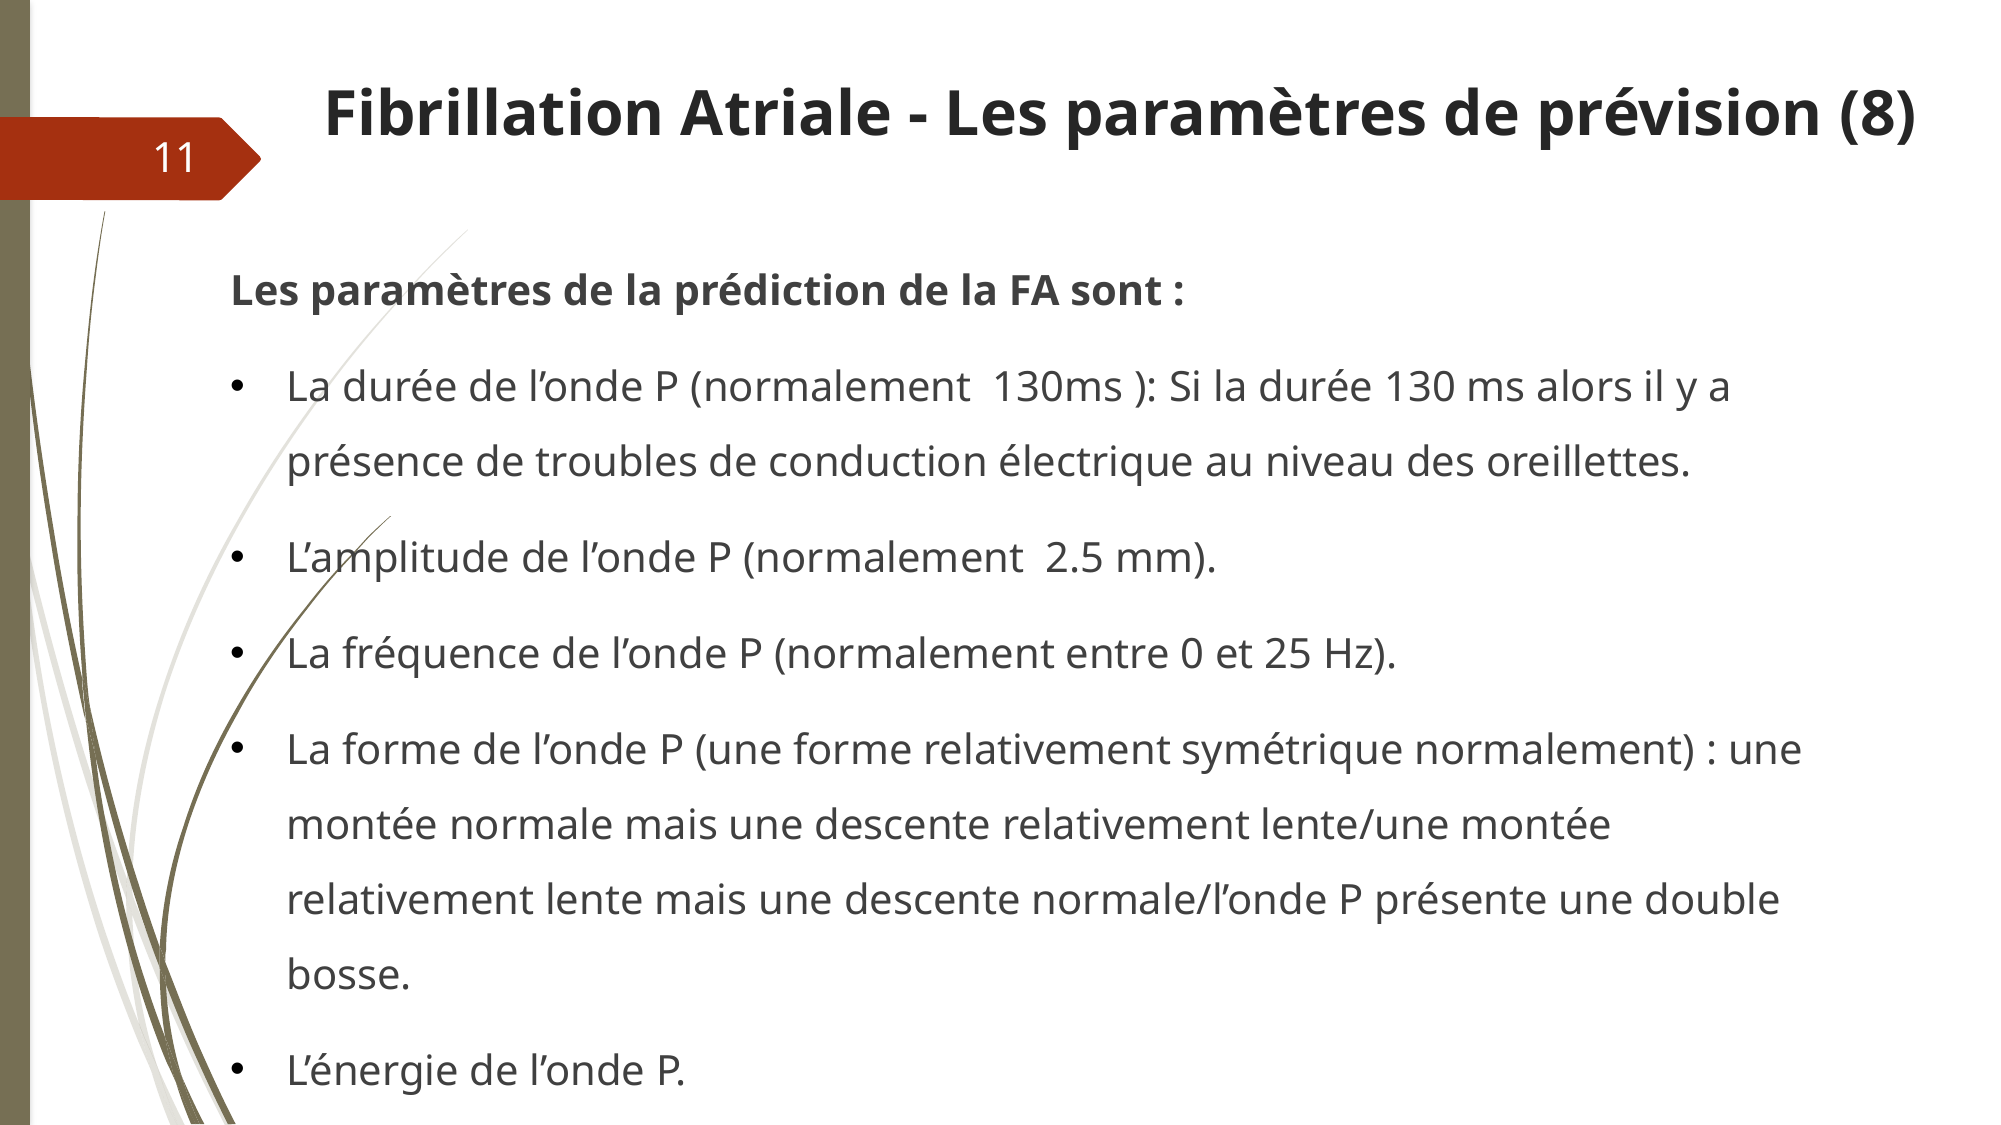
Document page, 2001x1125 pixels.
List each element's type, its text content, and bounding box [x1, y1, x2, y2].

slide_number 11 [87, 129, 216, 190]
title Fibrillation Atriale - Les paramètres de prévision (8) [275, 65, 1967, 190]
